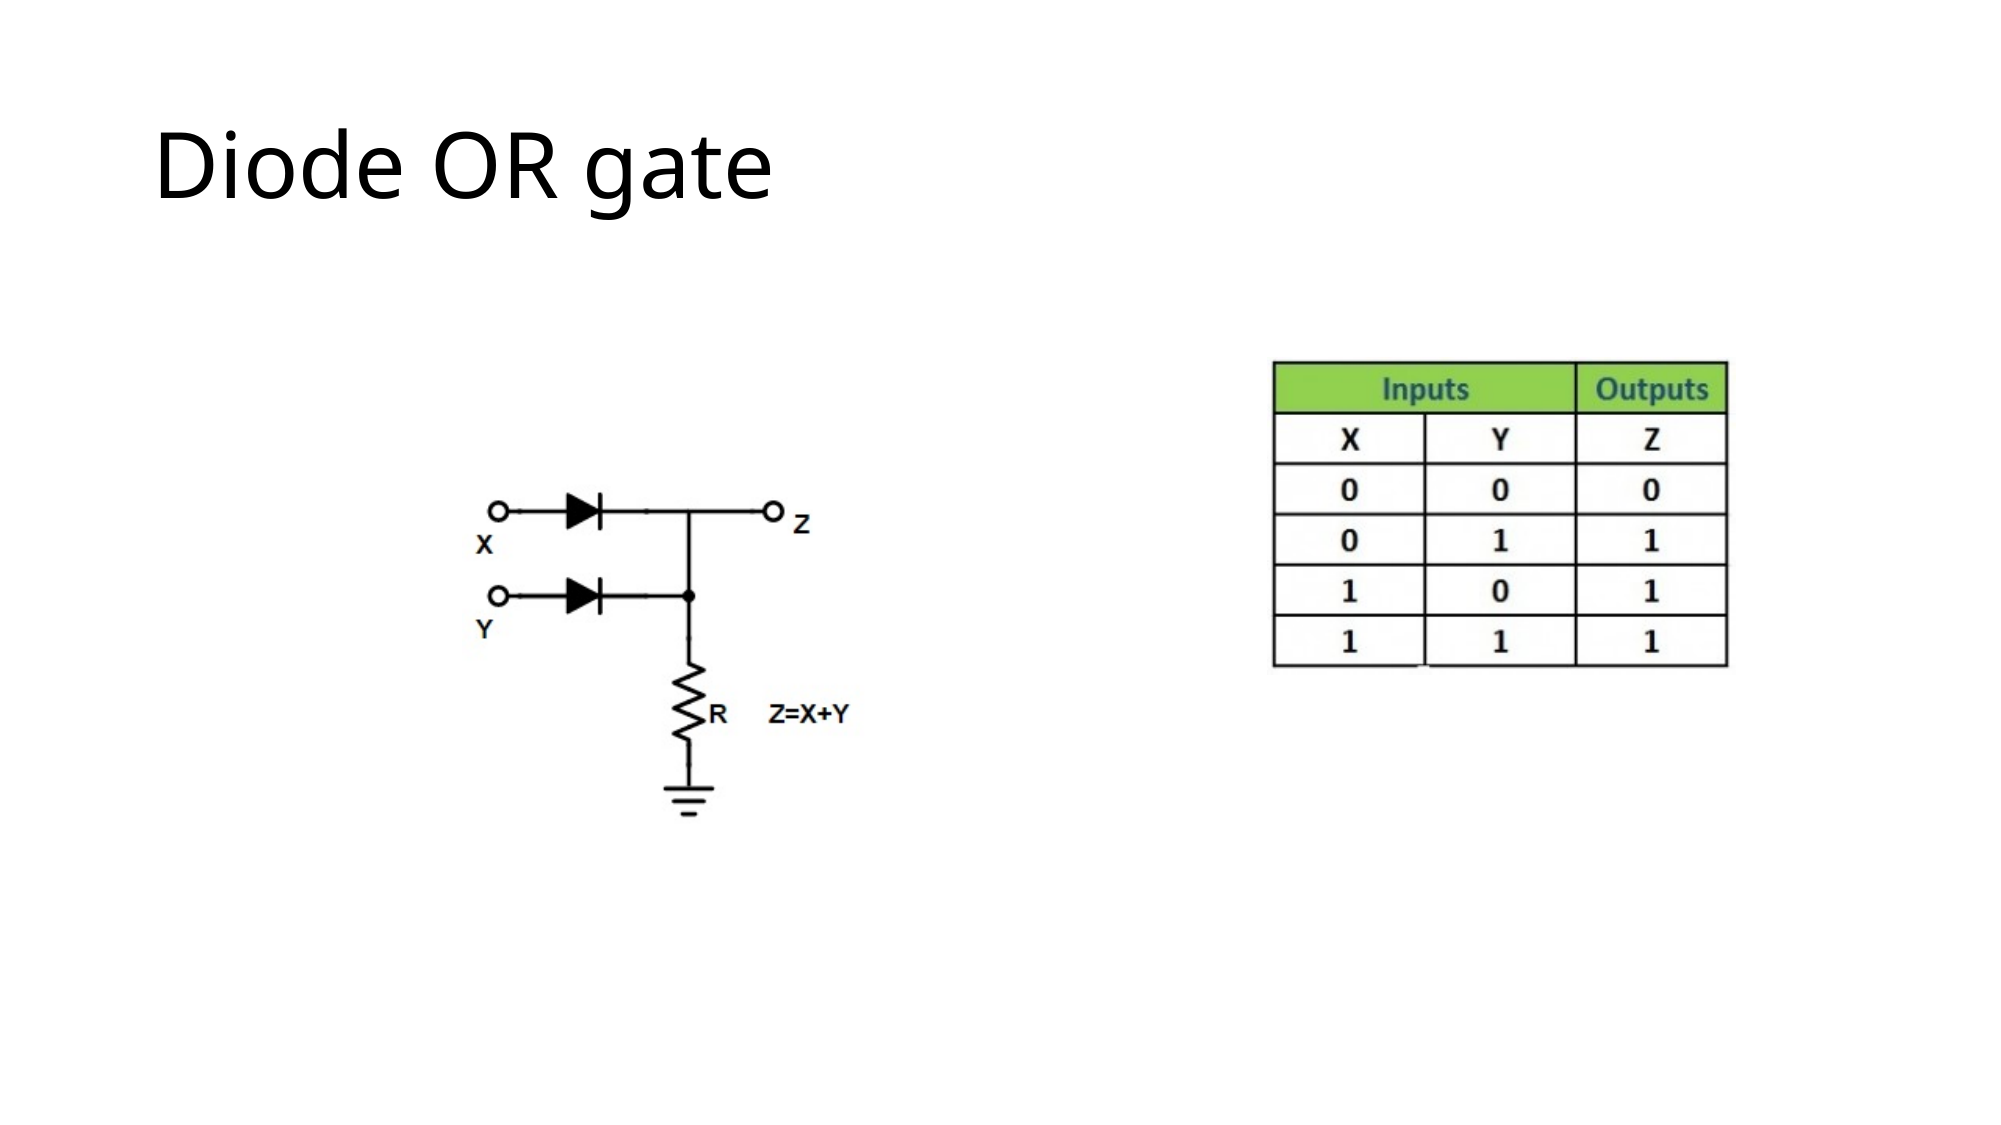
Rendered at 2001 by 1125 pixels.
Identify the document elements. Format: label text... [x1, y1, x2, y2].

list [462, 460, 874, 833]
picture [1267, 357, 1736, 675]
title Diode OR gate [137, 59, 1863, 278]
